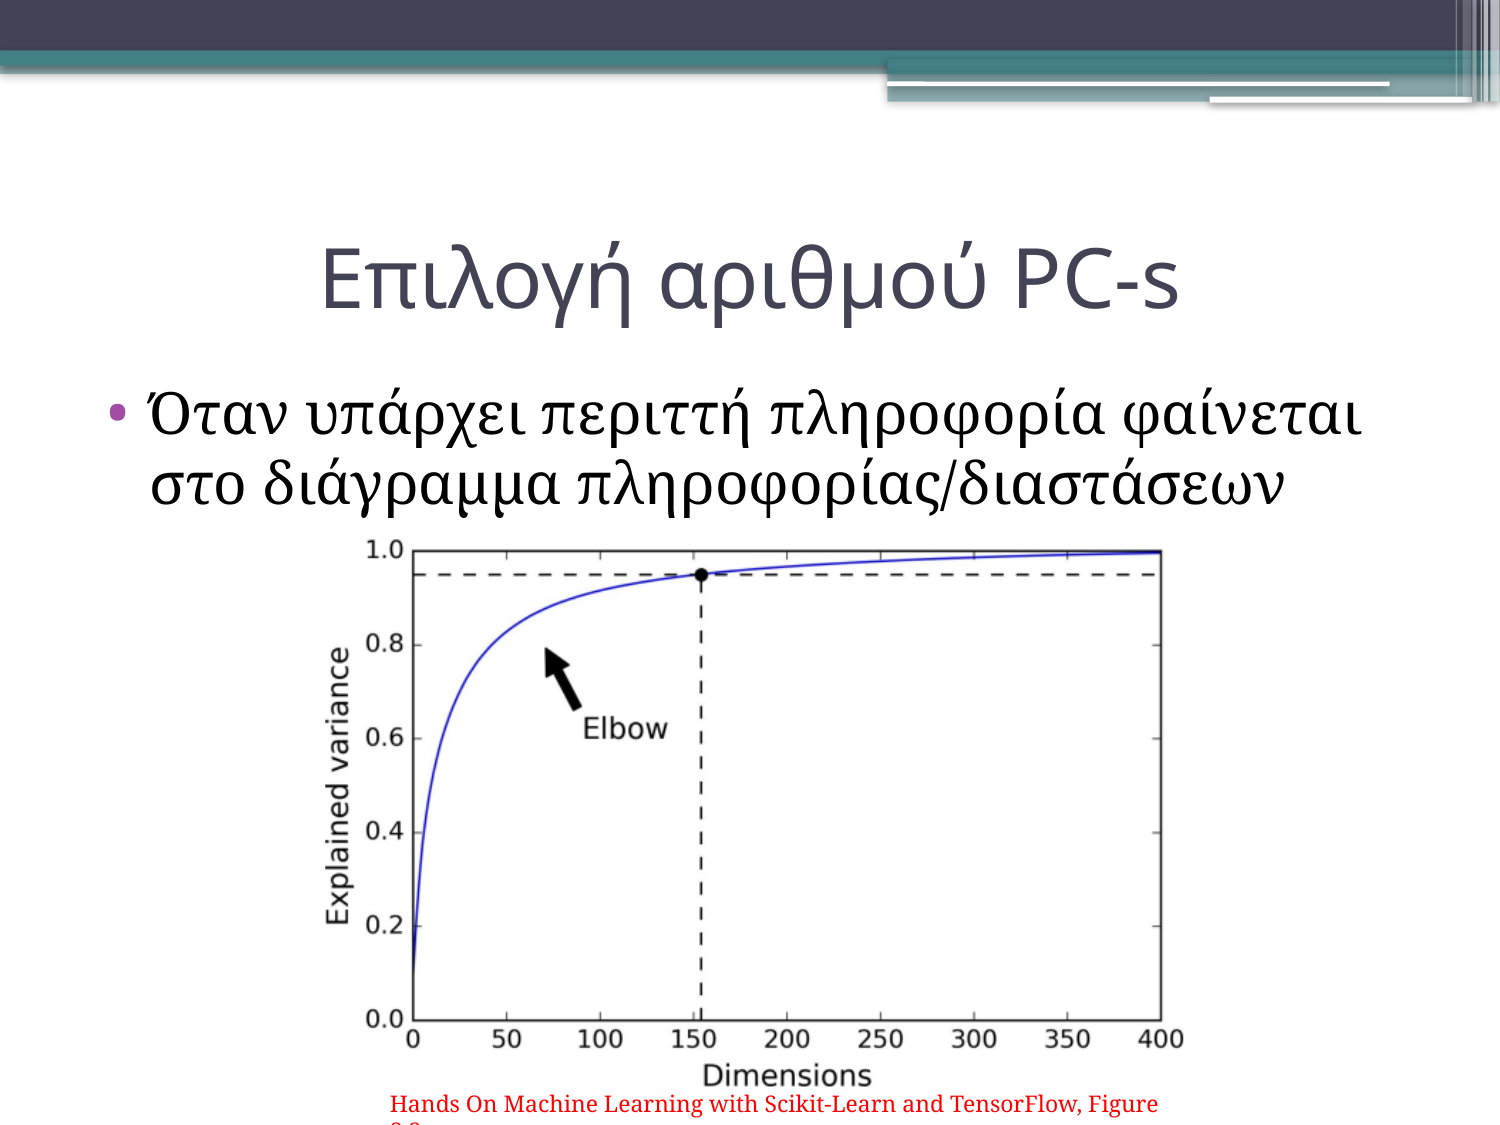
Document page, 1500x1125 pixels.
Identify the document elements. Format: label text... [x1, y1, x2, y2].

list Όταν υπάρχει περιττή πληροφορία φαίνεται στο διάγραμμα πληροφορίας/διαστάσεων [75, 368, 1425, 1079]
text_box Hands On Machine Learning with Scikit-Learn and TensorFlow, Figure 8.8 [374, 1082, 1200, 1125]
title Επιλογή αριθμού PC-s [75, 187, 1425, 363]
picture [324, 524, 1189, 1088]
